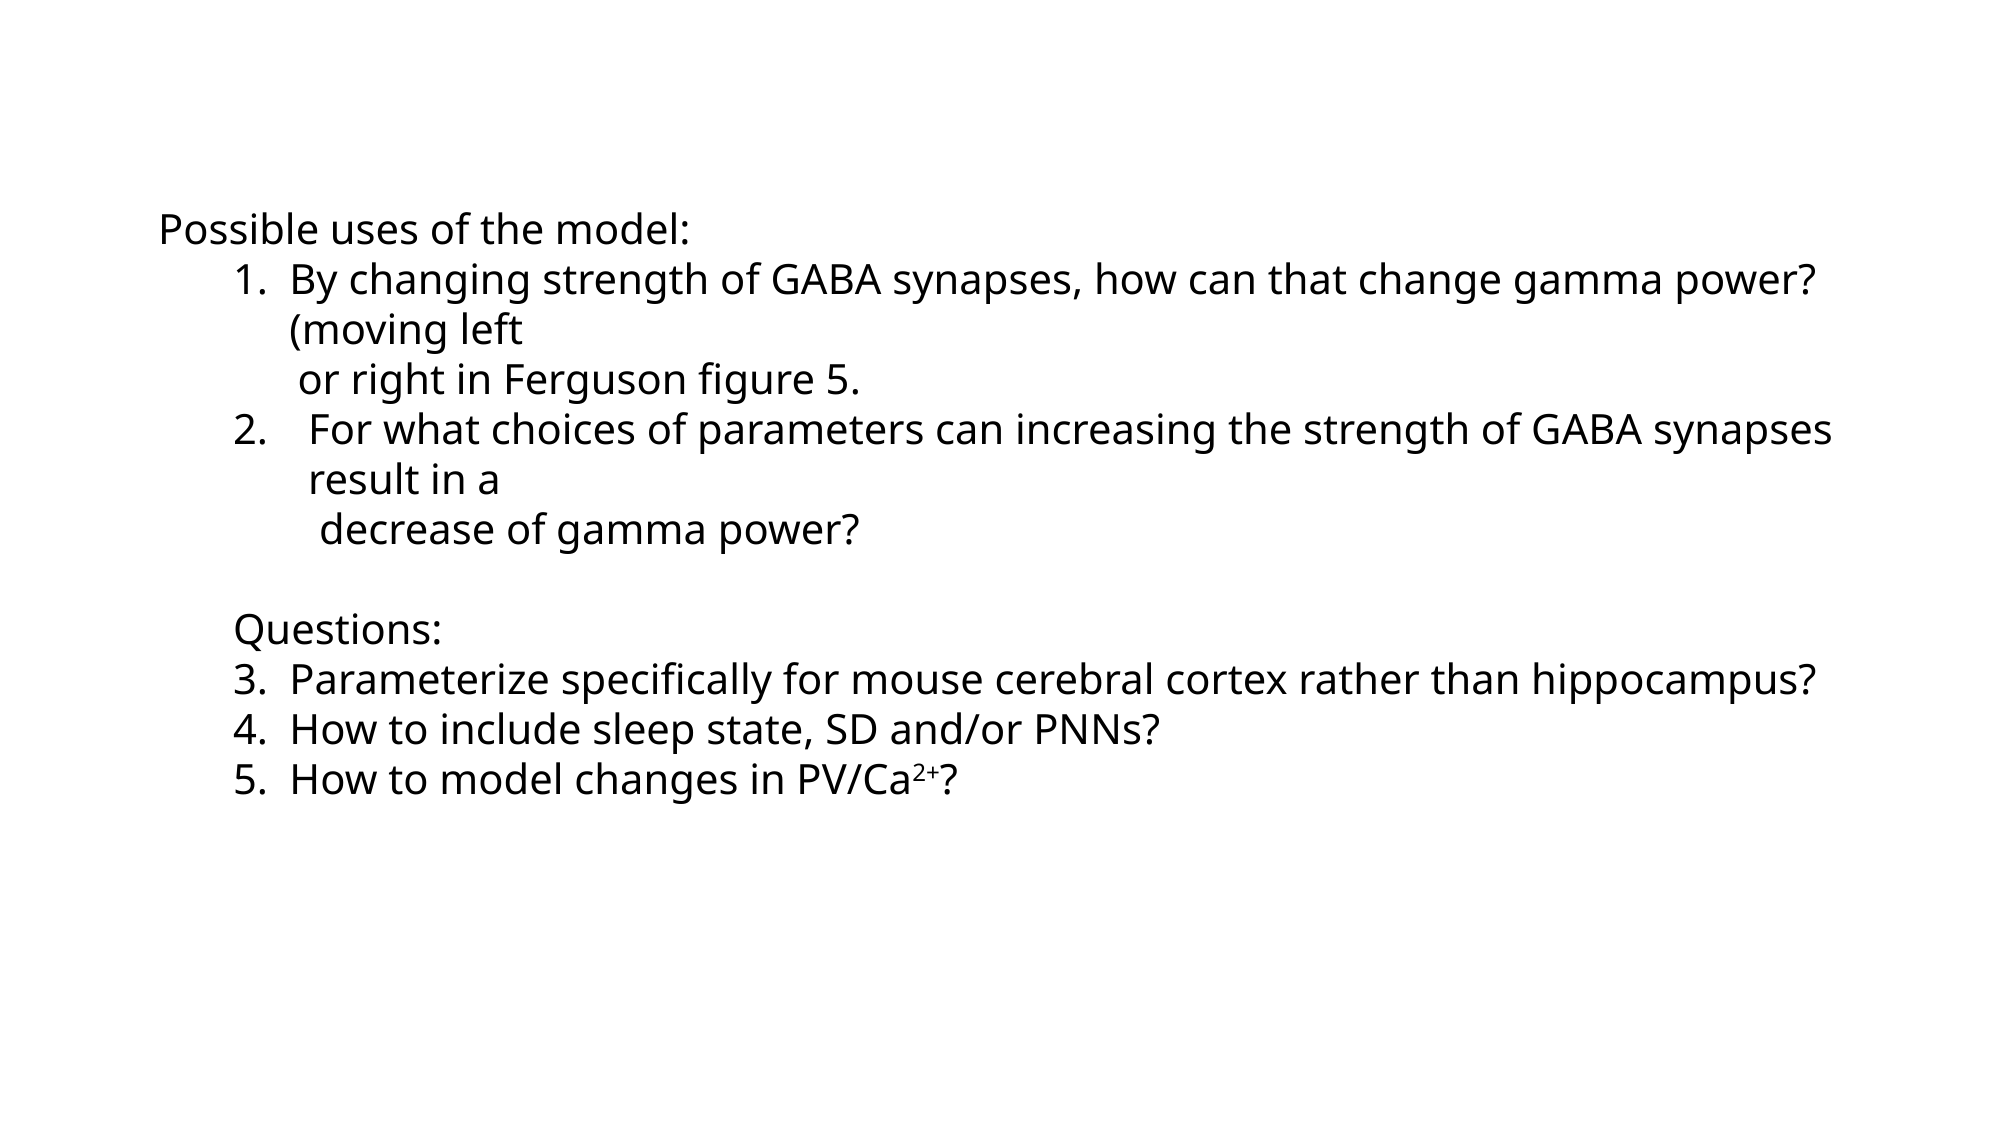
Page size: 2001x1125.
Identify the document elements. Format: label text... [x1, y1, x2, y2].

text_box Possible uses of the model: By changing strength of GABA synapses, how can that change gamma power?(moving left or right in Ferguson figure 5. For what choices of parameters can increasing the strength of GABA synapses result in a decrease of gamma power? Questions: Parameterize specifically for mouse cerebral cortex rather than hippocampus? How to include sleep state, SD and/or PNNs? How to model changes in PV/Ca2+? [68, 195, 1911, 946]
